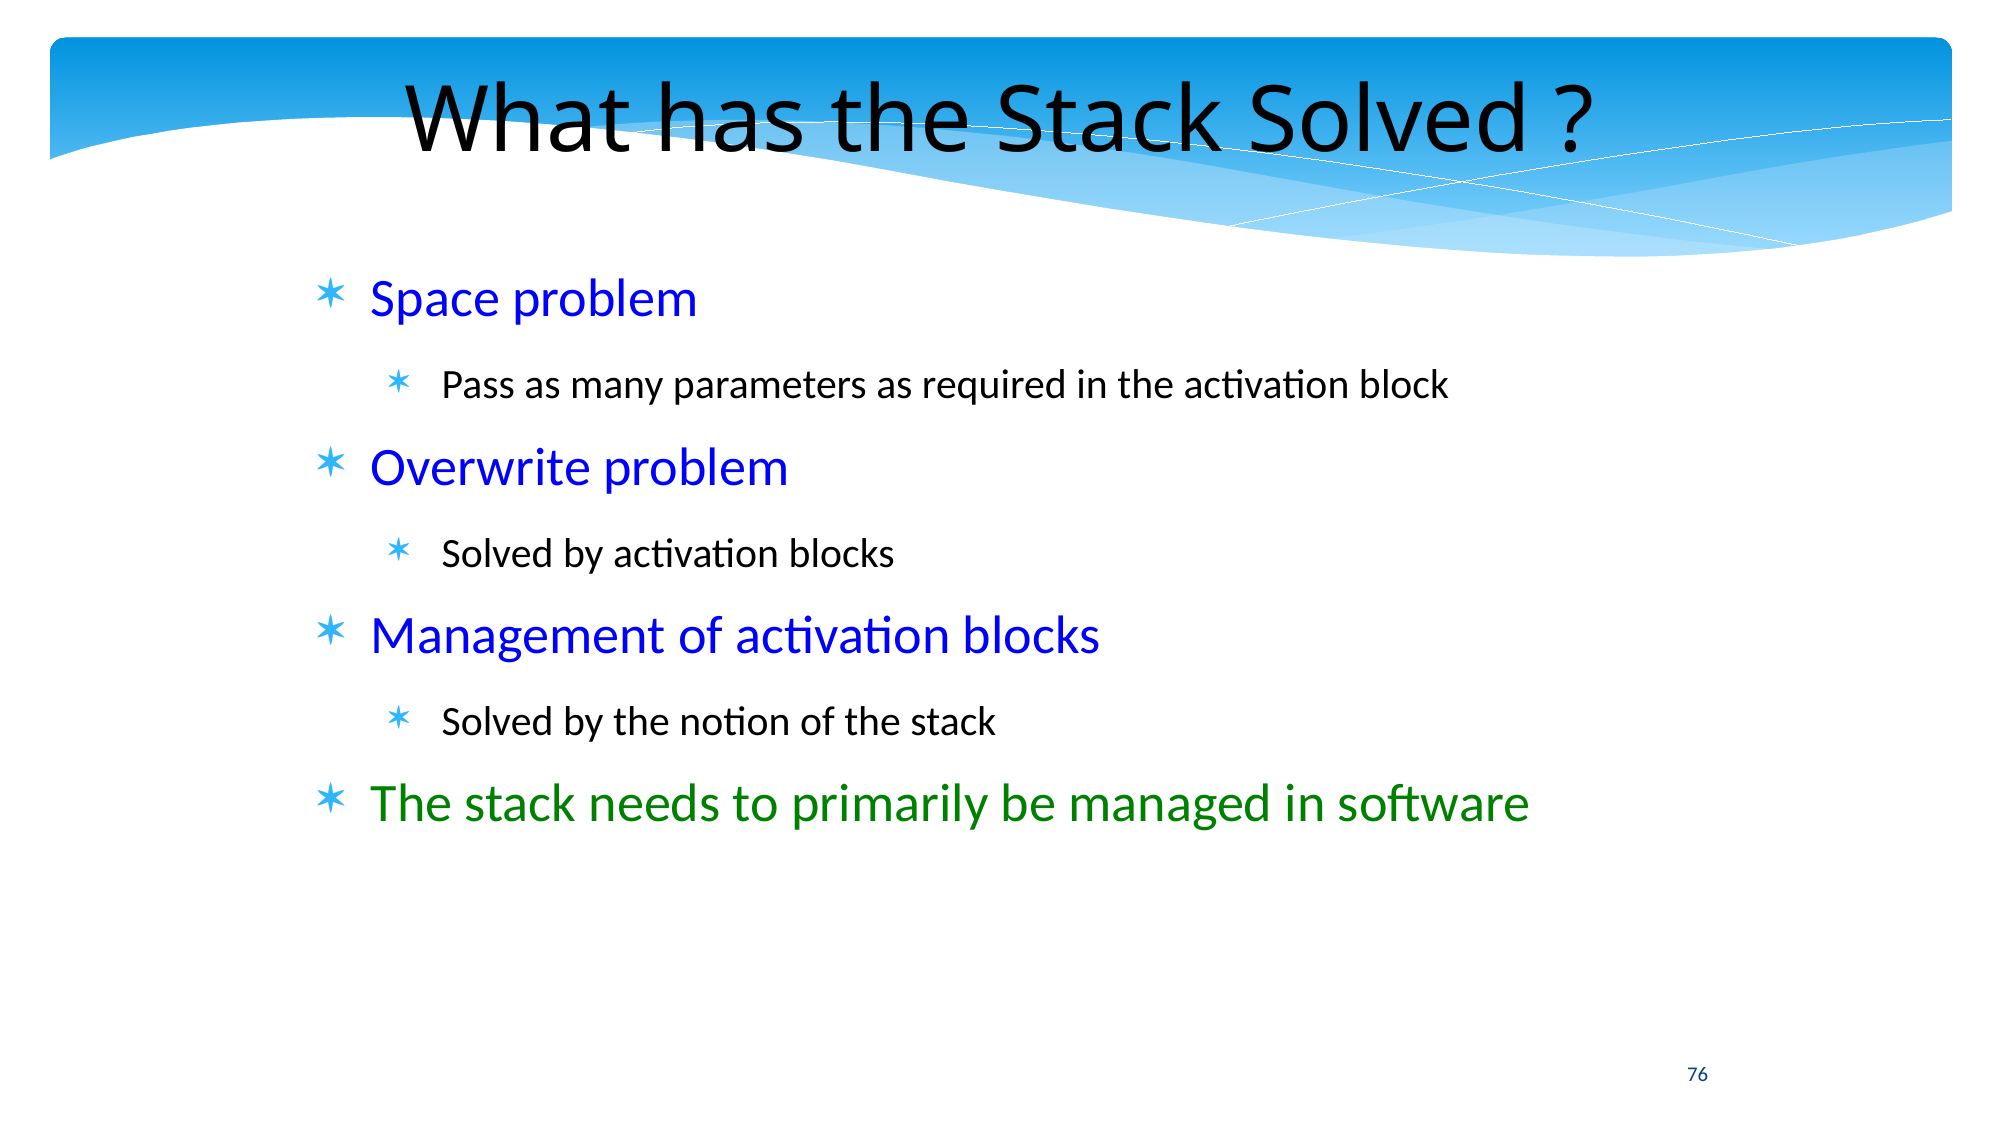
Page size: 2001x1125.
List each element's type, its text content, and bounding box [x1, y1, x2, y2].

title What has the Stack Solved ? [287, 37, 1713, 192]
slide_number 76 [1651, 1042, 1744, 1103]
list Space problem Pass as many parameters as required in the activation block Overwrite problem Solved by activation blocks Management of activation blocks Solved by the notion of the stack The stack needs to primarily be managed in software [300, 262, 1707, 1005]
